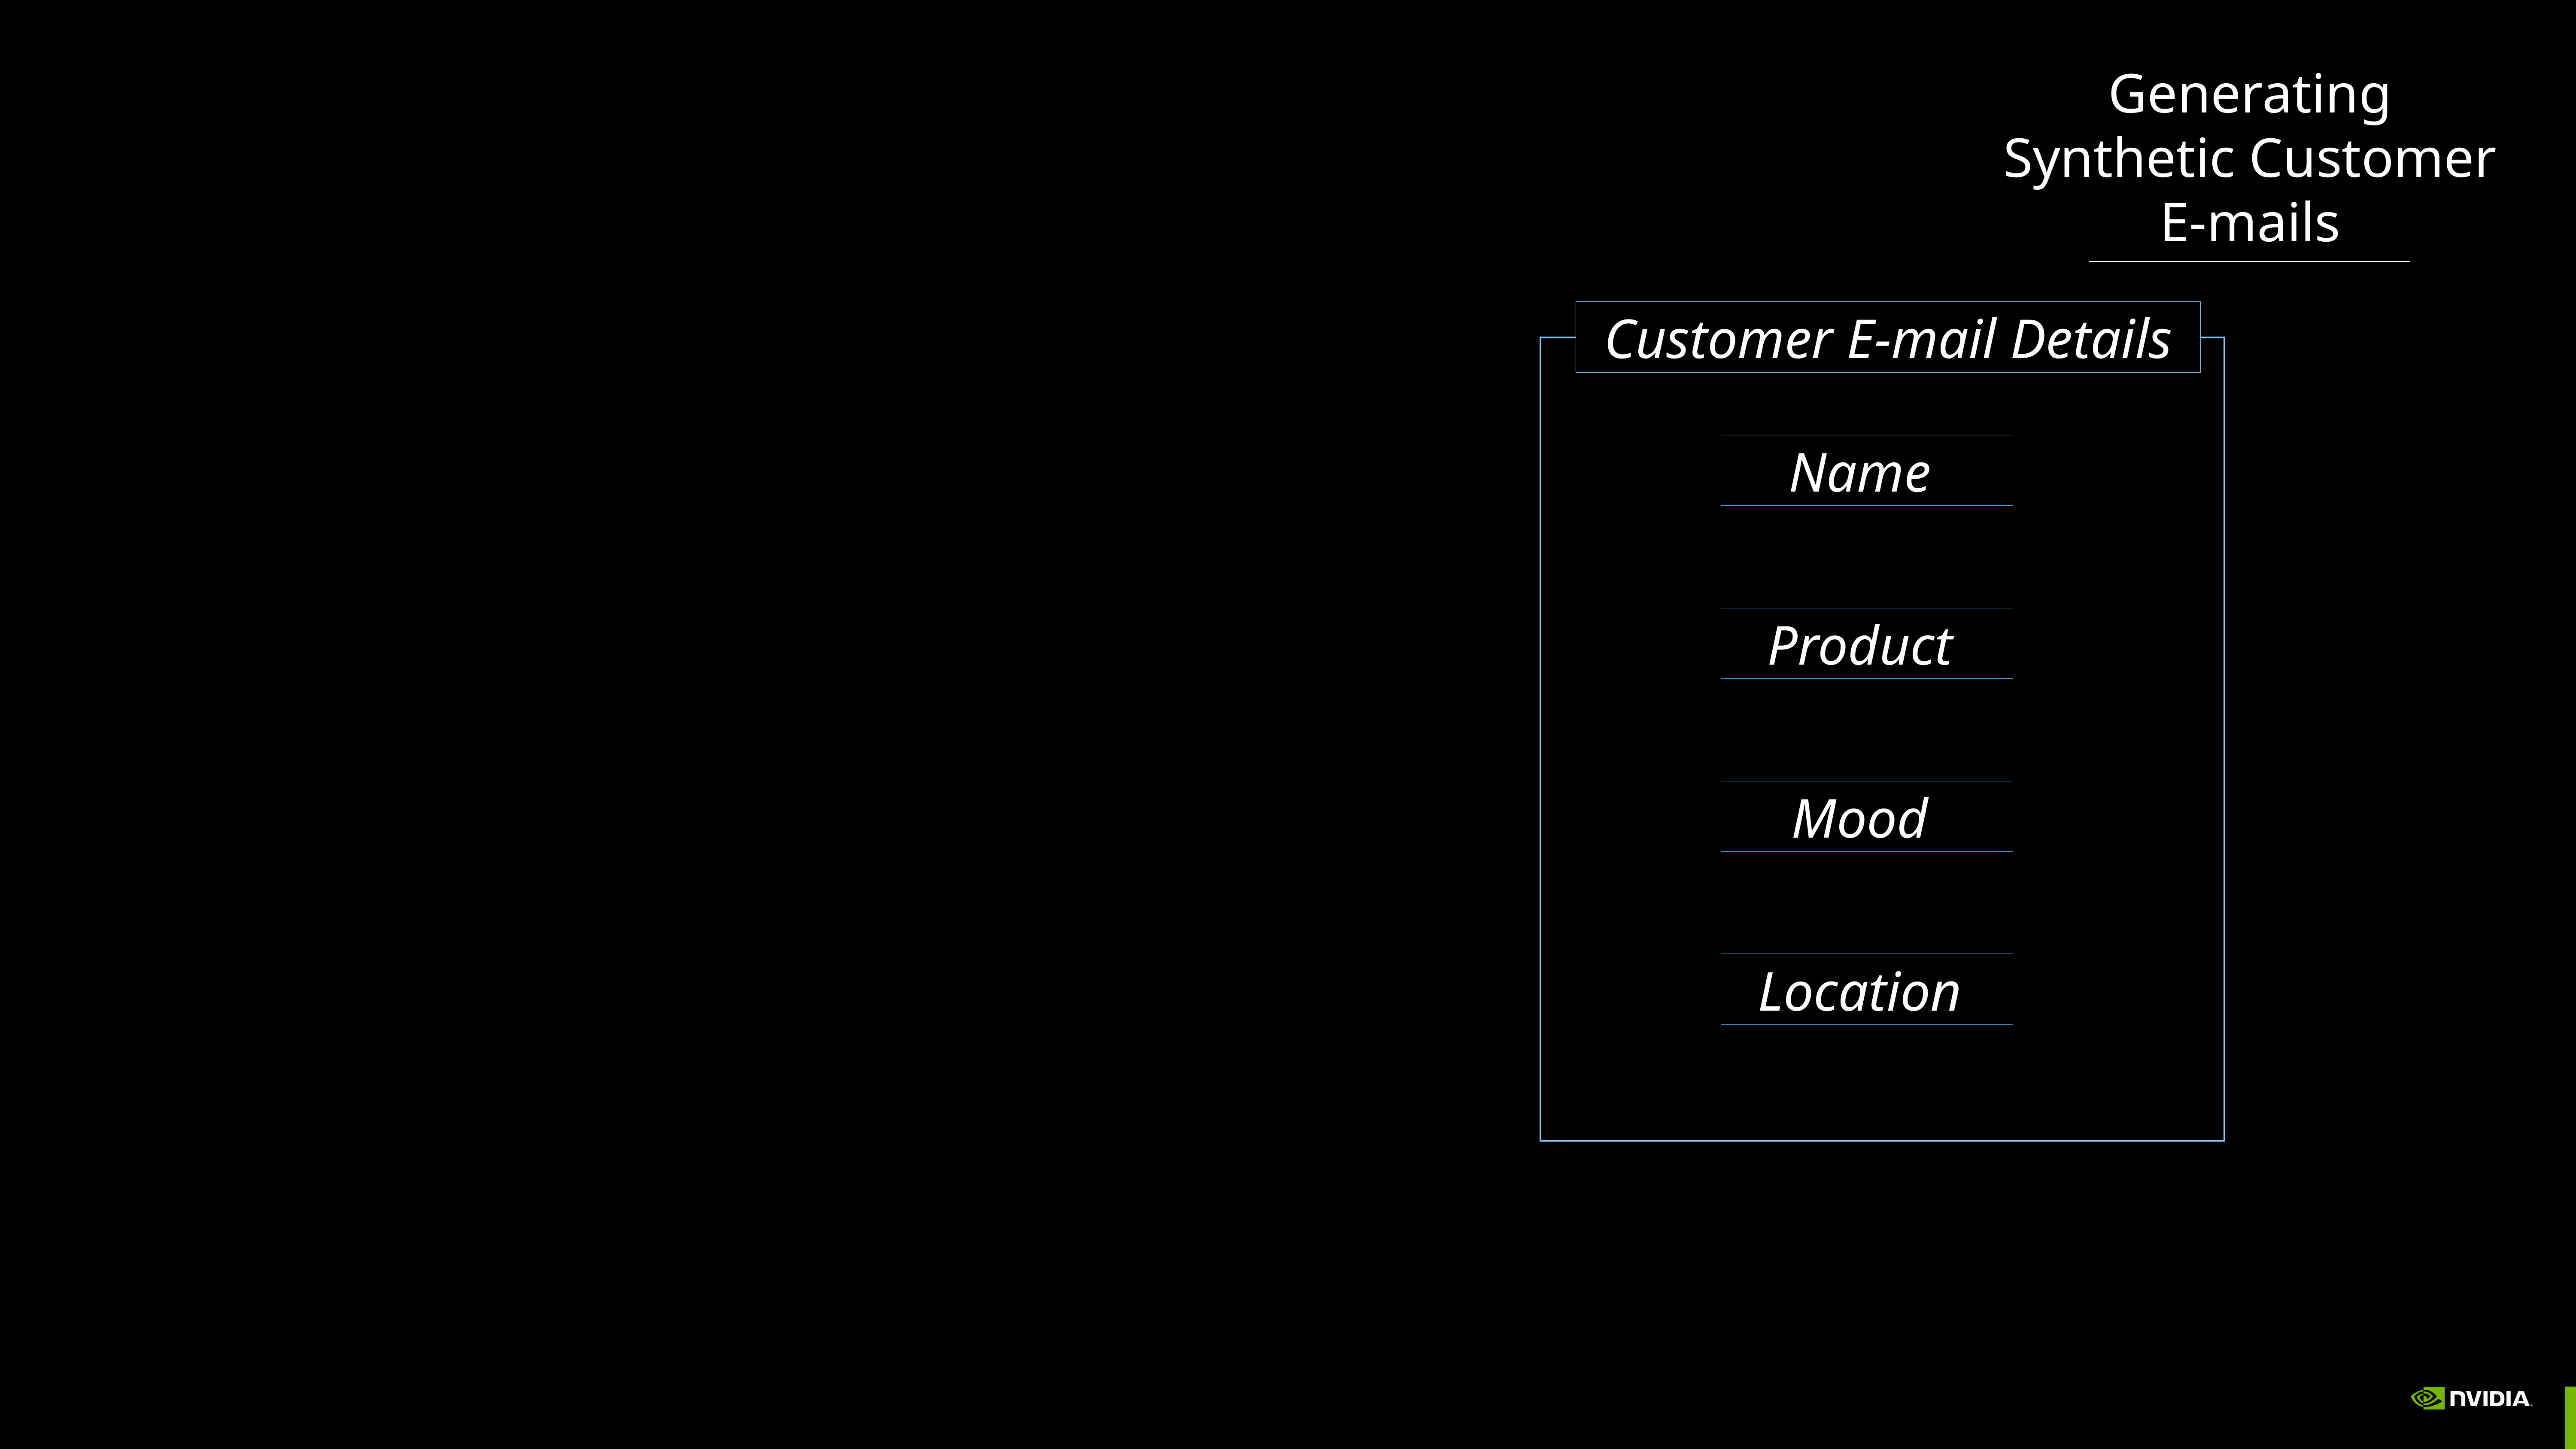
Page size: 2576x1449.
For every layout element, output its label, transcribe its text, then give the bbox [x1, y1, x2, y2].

text_box Customer E-mail Details [1576, 301, 2201, 373]
text_box Generating Synthetic Customer E-mails [1981, 55, 2520, 255]
text_box Product [1721, 608, 2013, 679]
picture [2396, 1372, 2548, 1425]
text_box [1540, 337, 2225, 1142]
text_box Mood [1721, 781, 2013, 852]
text_box Location [1721, 954, 2013, 1025]
text_box Name [1721, 435, 2013, 506]
